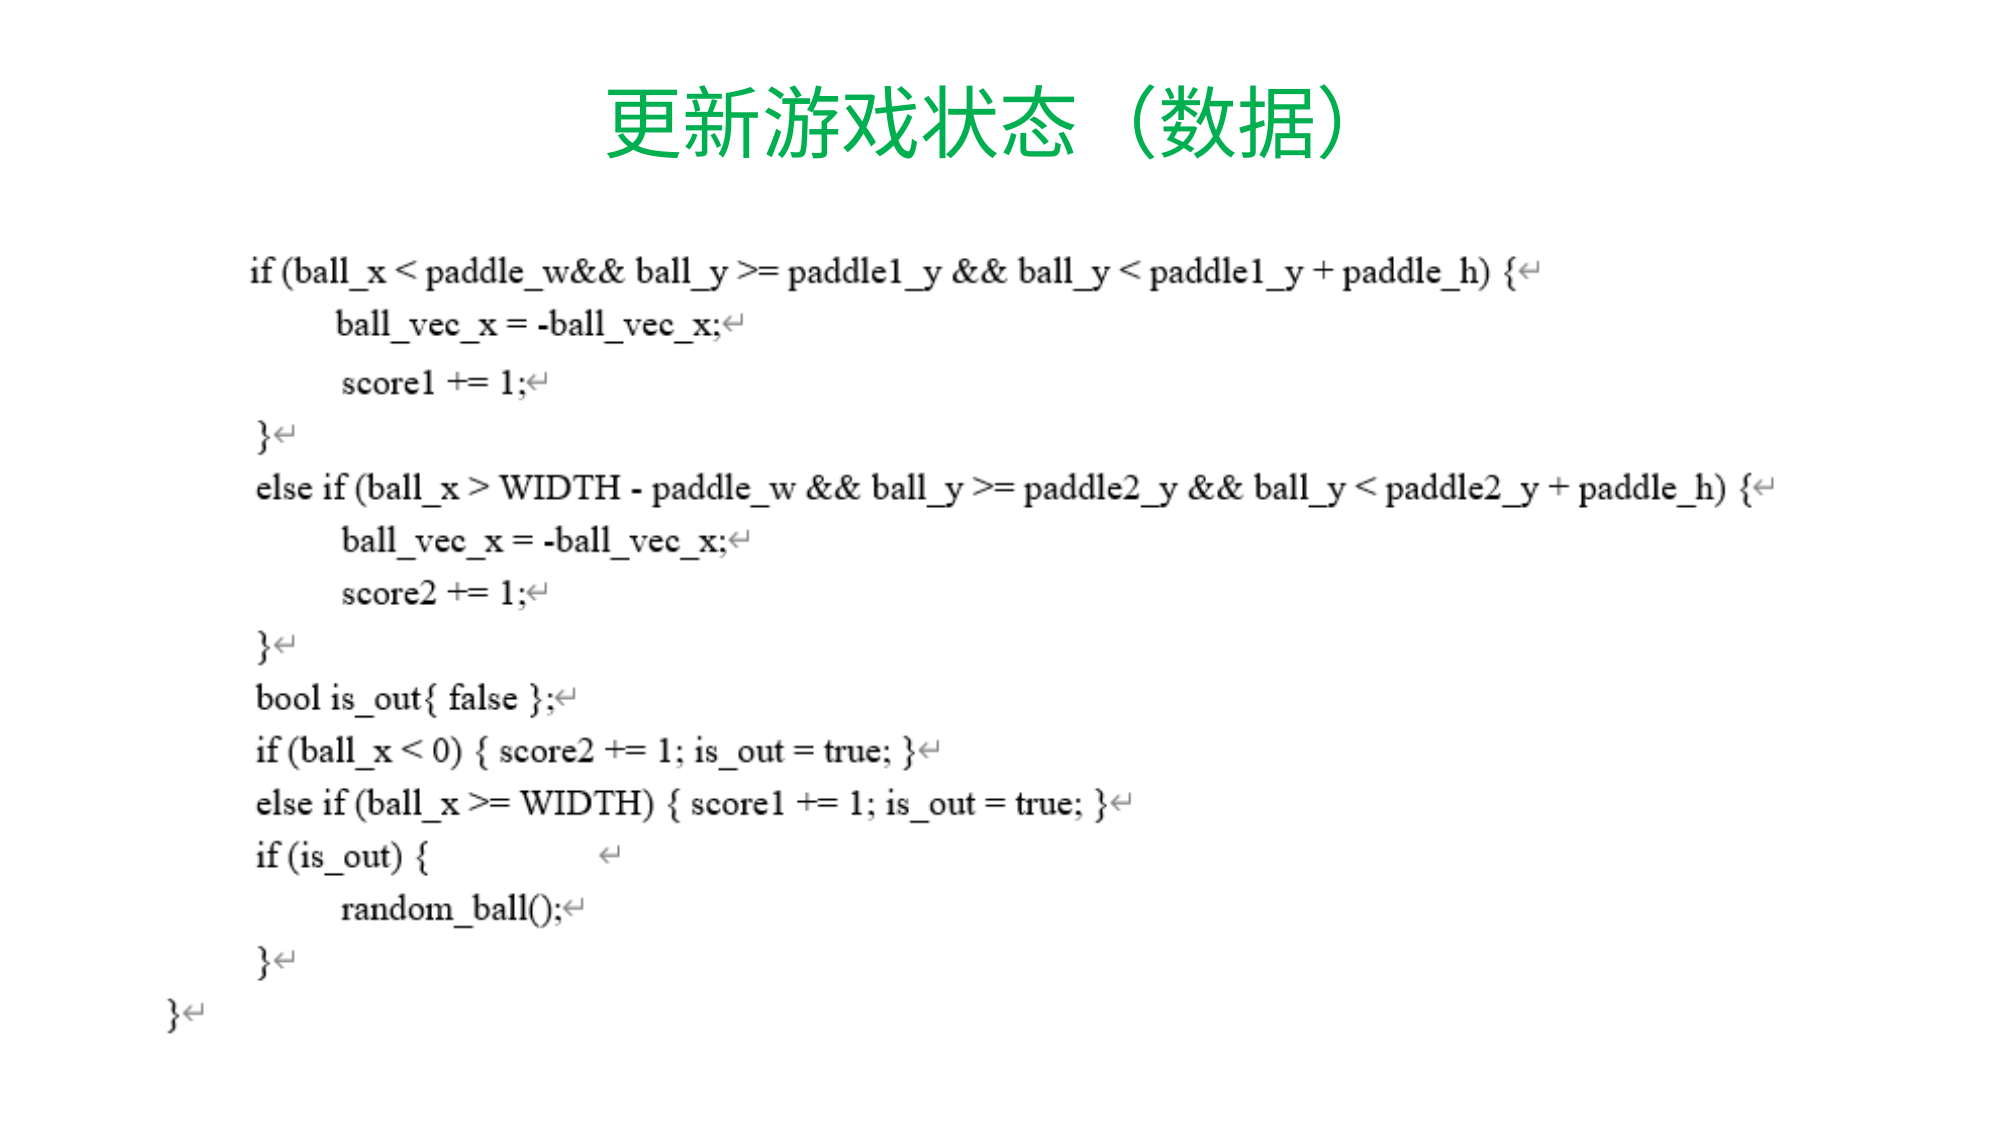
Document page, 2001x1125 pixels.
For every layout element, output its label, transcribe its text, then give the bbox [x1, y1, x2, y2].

picture [137, 245, 1786, 1066]
title 更新游戏状态（数据） [137, 59, 1863, 195]
